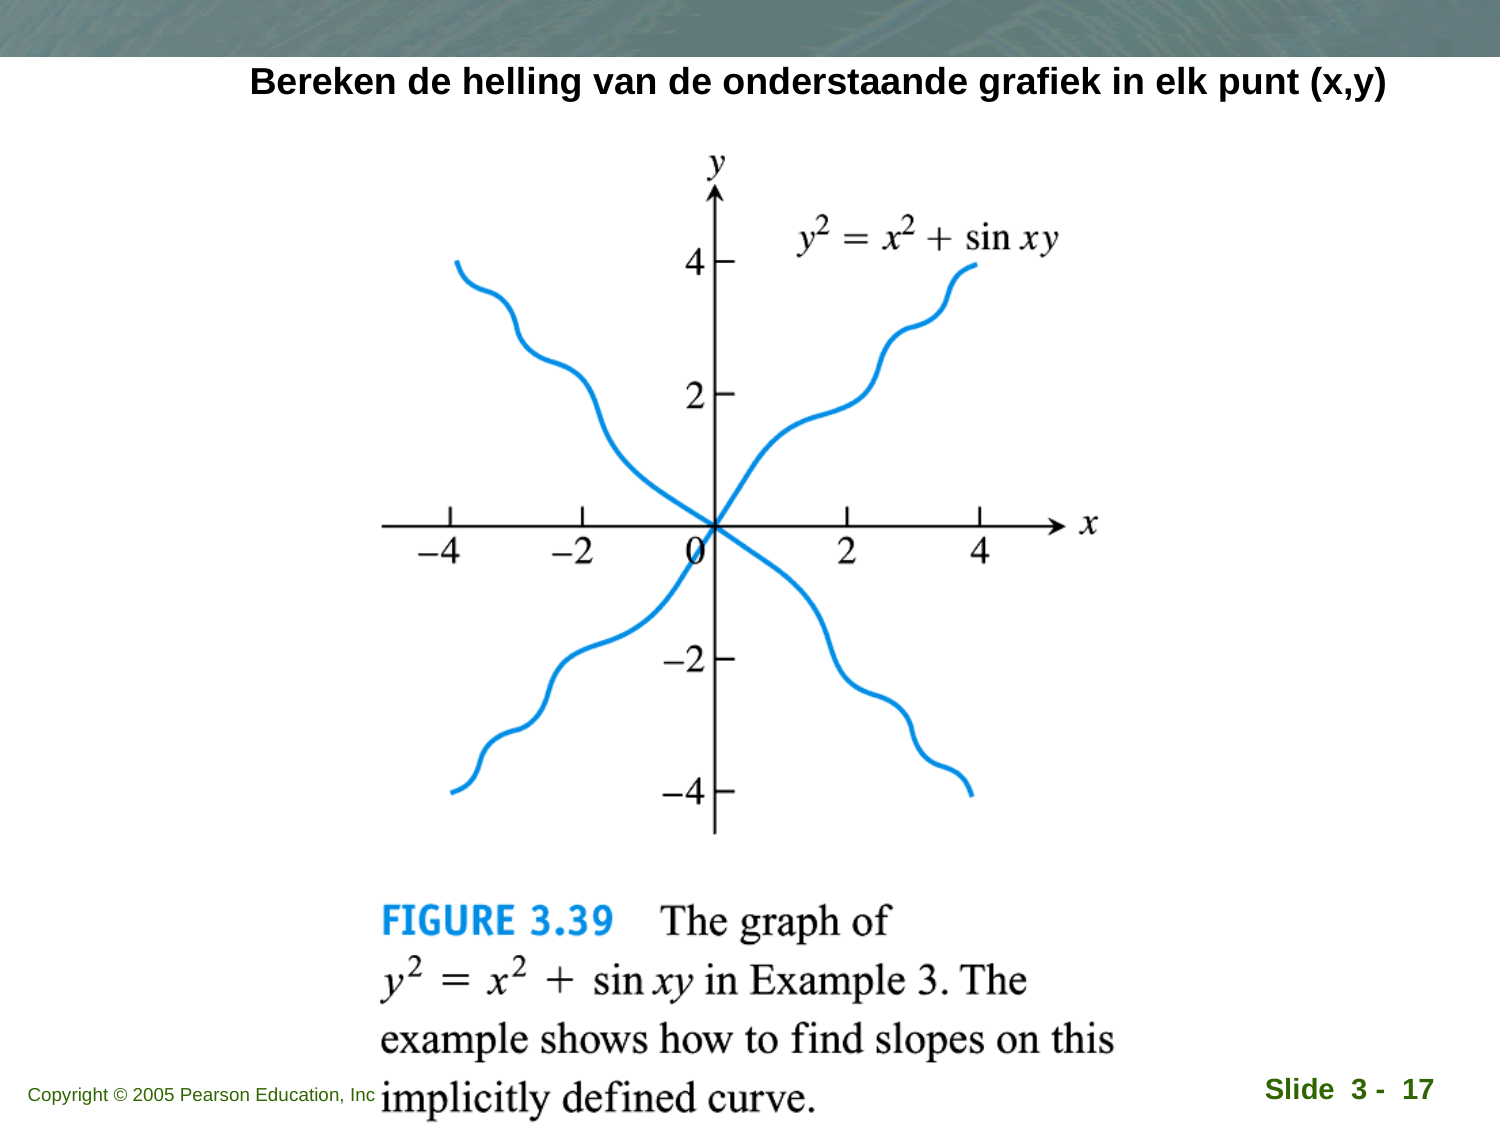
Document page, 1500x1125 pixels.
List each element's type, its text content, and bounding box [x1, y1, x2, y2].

footer Copyright © 2005 Pearson Education, Inc. Publishing as Pearson Addison-Wesley [12, 1037, 369, 1113]
picture [0, 0, 1500, 57]
picture [374, 149, 1118, 1125]
text_box Bereken de helling van de onderstaande grafiek in elk punt (x,y) [234, 49, 1403, 110]
